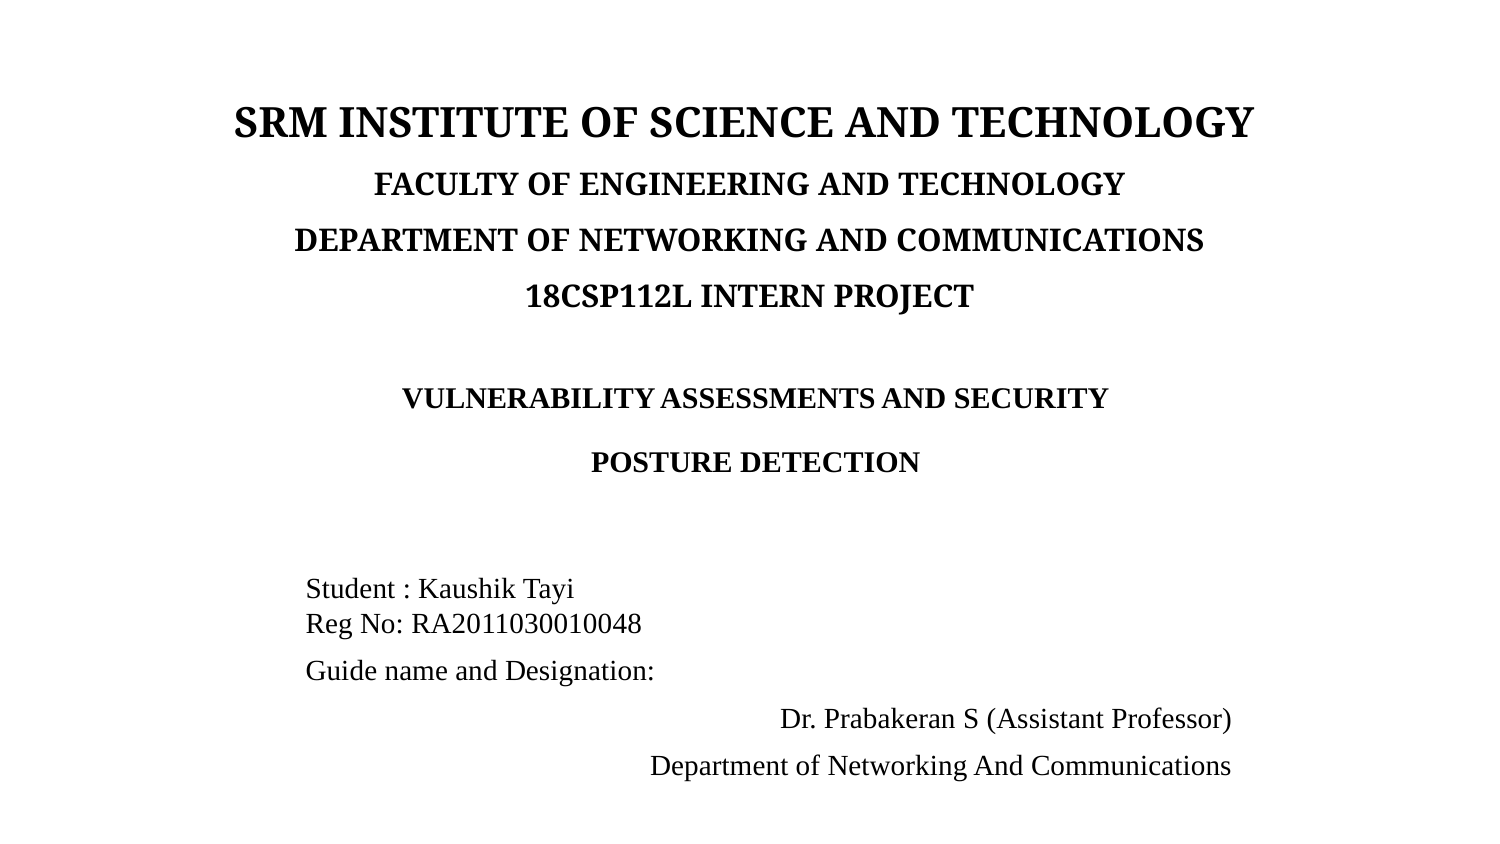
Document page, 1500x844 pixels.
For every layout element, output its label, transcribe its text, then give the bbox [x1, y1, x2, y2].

subtitle VULNERABILITY ASSESSMENTS AND SECURITY POSTURE DETECTION [56, 367, 1455, 498]
text_box Student : Kaushik Tayi Reg No: RA2011030010048 Guide name and Designation: Dr. Prabakeran S (Assistant Professor) Department of Networking And Communications [290, 554, 1248, 796]
text_box SRM INSTITUTE OF SCIENCE AND TECHNOLOGY FACULTY OF ENGINEERING AND TECHNOLOGY DEPARTMENT OF NETWORKING AND COMMUNICATIONS 18CSP112L INTERN PROJECT [175, 0, 1325, 336]
